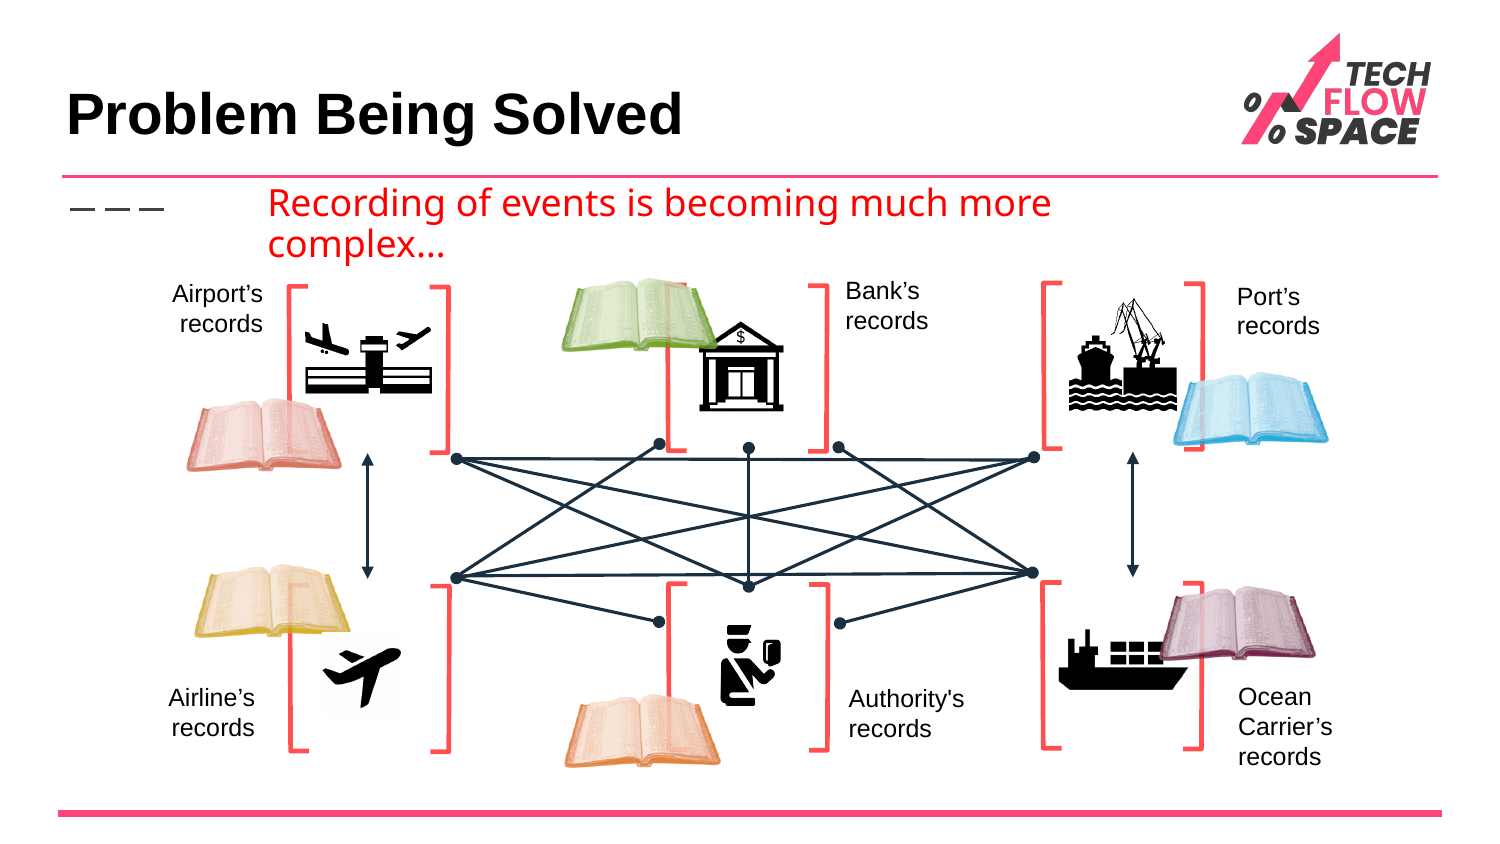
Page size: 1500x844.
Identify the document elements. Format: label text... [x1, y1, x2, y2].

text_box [109, 266, 1363, 780]
list [51, 176, 1449, 750]
picture [1212, 14, 1460, 163]
text_box Recording of events is becoming much more complex… [252, 186, 1248, 233]
title Problem Being Solved [51, 42, 1077, 163]
